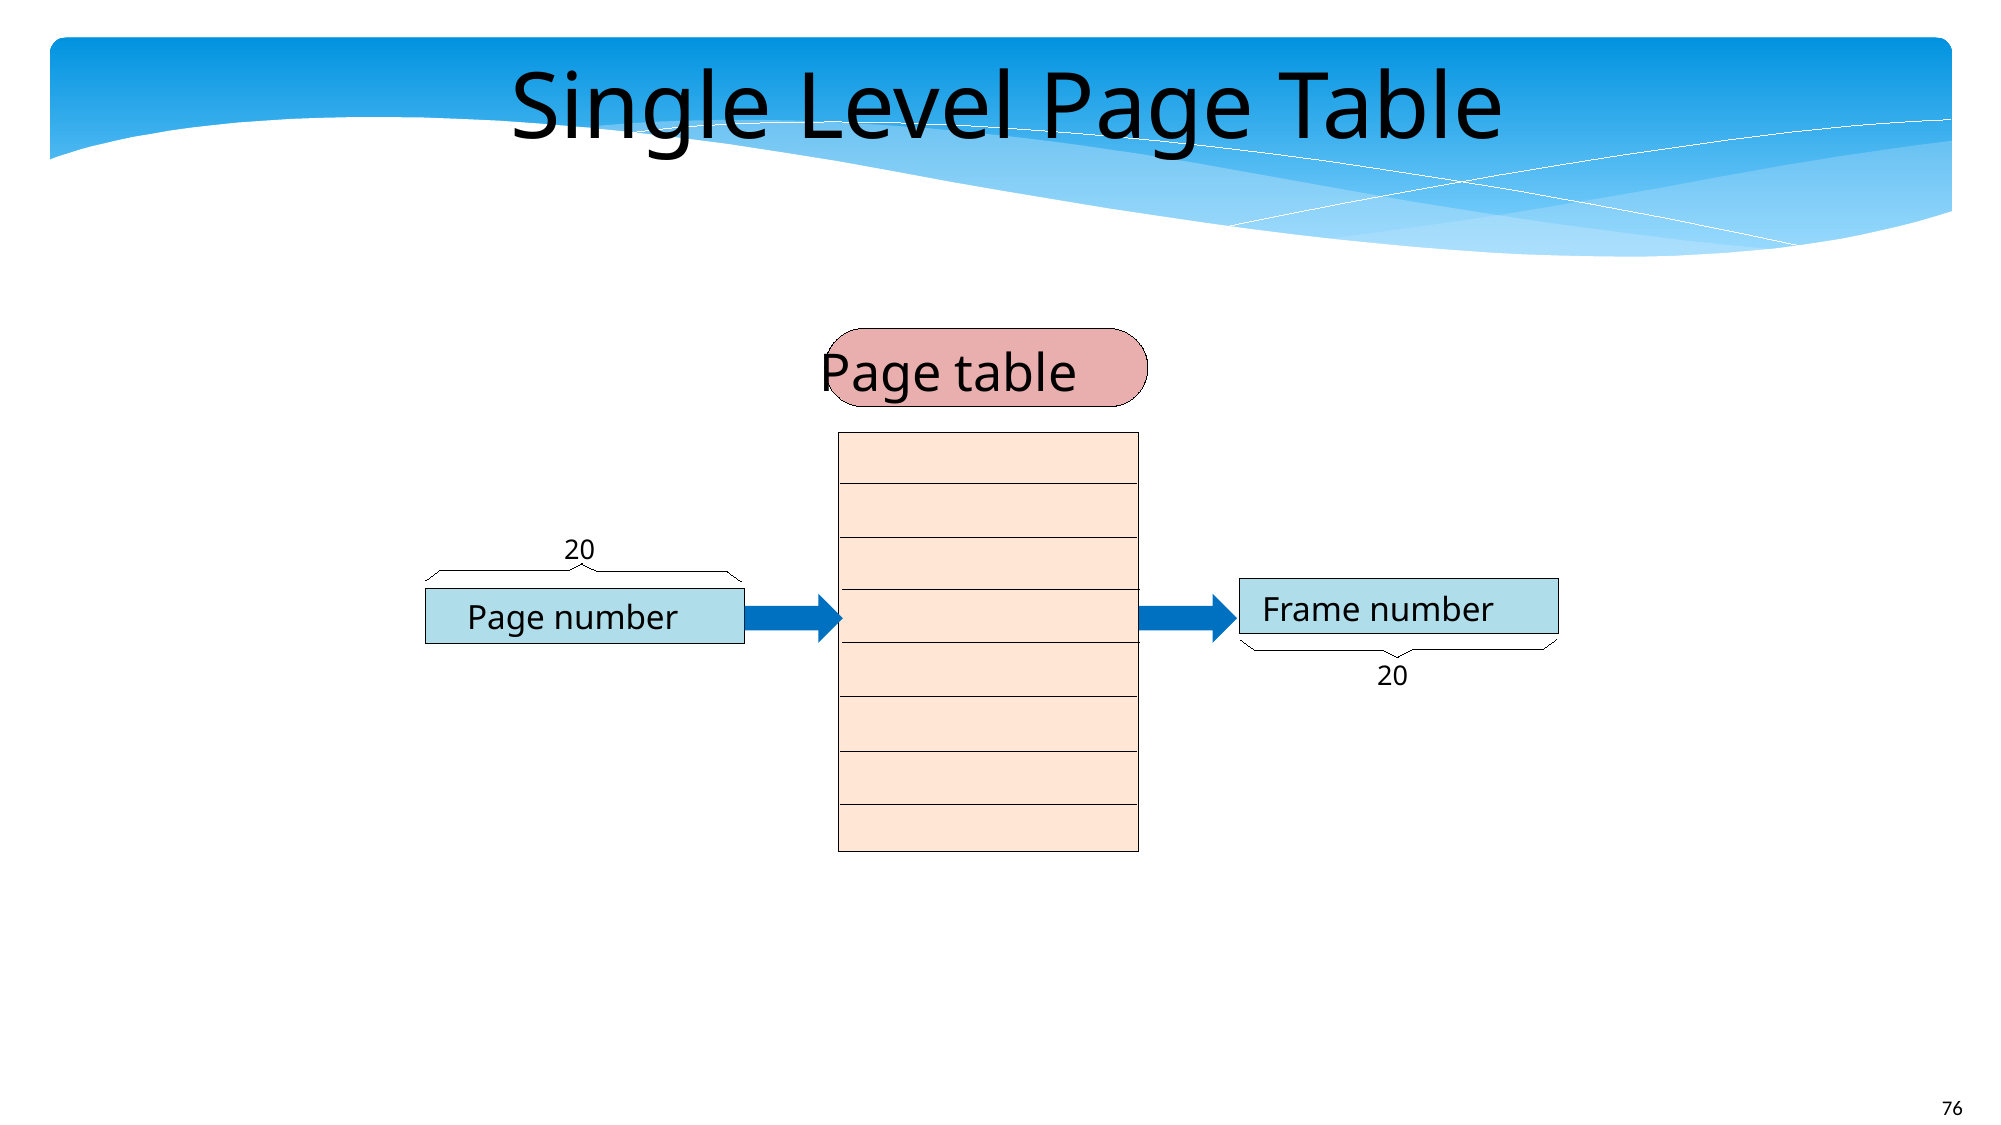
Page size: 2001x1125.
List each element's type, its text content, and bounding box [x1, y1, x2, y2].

title Single Level Page Table [399, 24, 1617, 179]
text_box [412, 299, 1570, 901]
